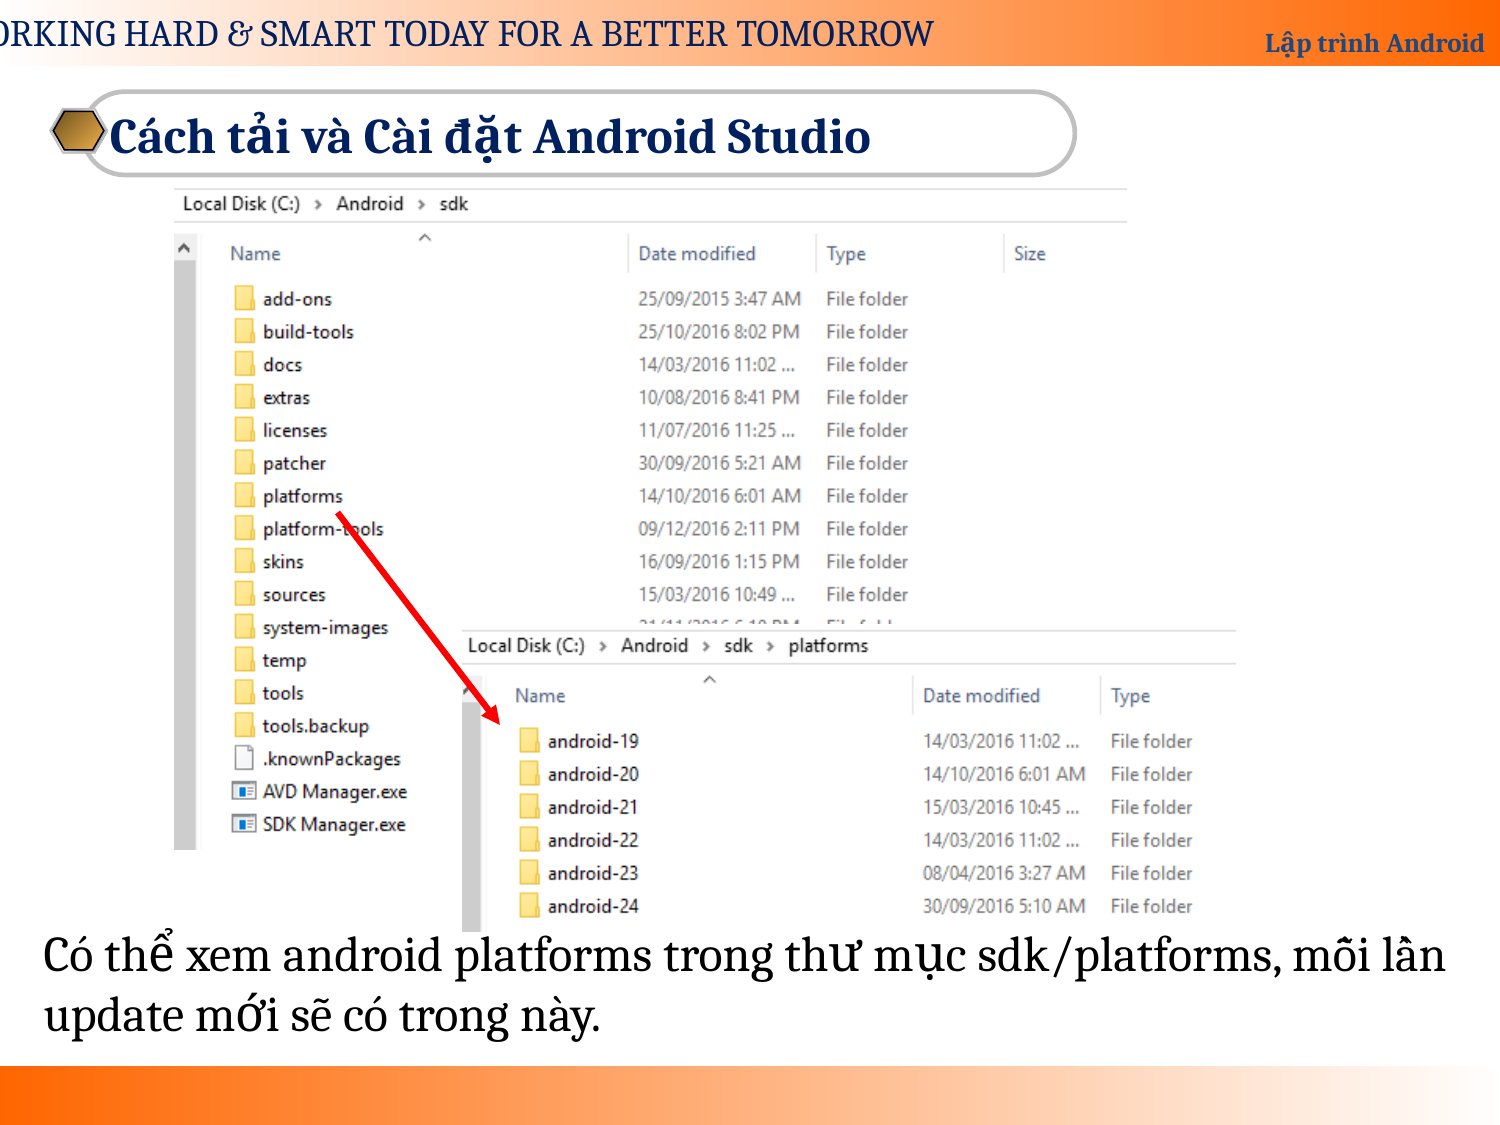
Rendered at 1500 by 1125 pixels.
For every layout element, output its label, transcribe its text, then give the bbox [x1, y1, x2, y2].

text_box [49, 91, 1076, 176]
picture [174, 187, 1237, 932]
text_box Có thể xem android platforms trong thư mục sdk/platforms, mỗi lần update mới sẽ có trong này. [28, 913, 1500, 1049]
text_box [337, 512, 501, 726]
